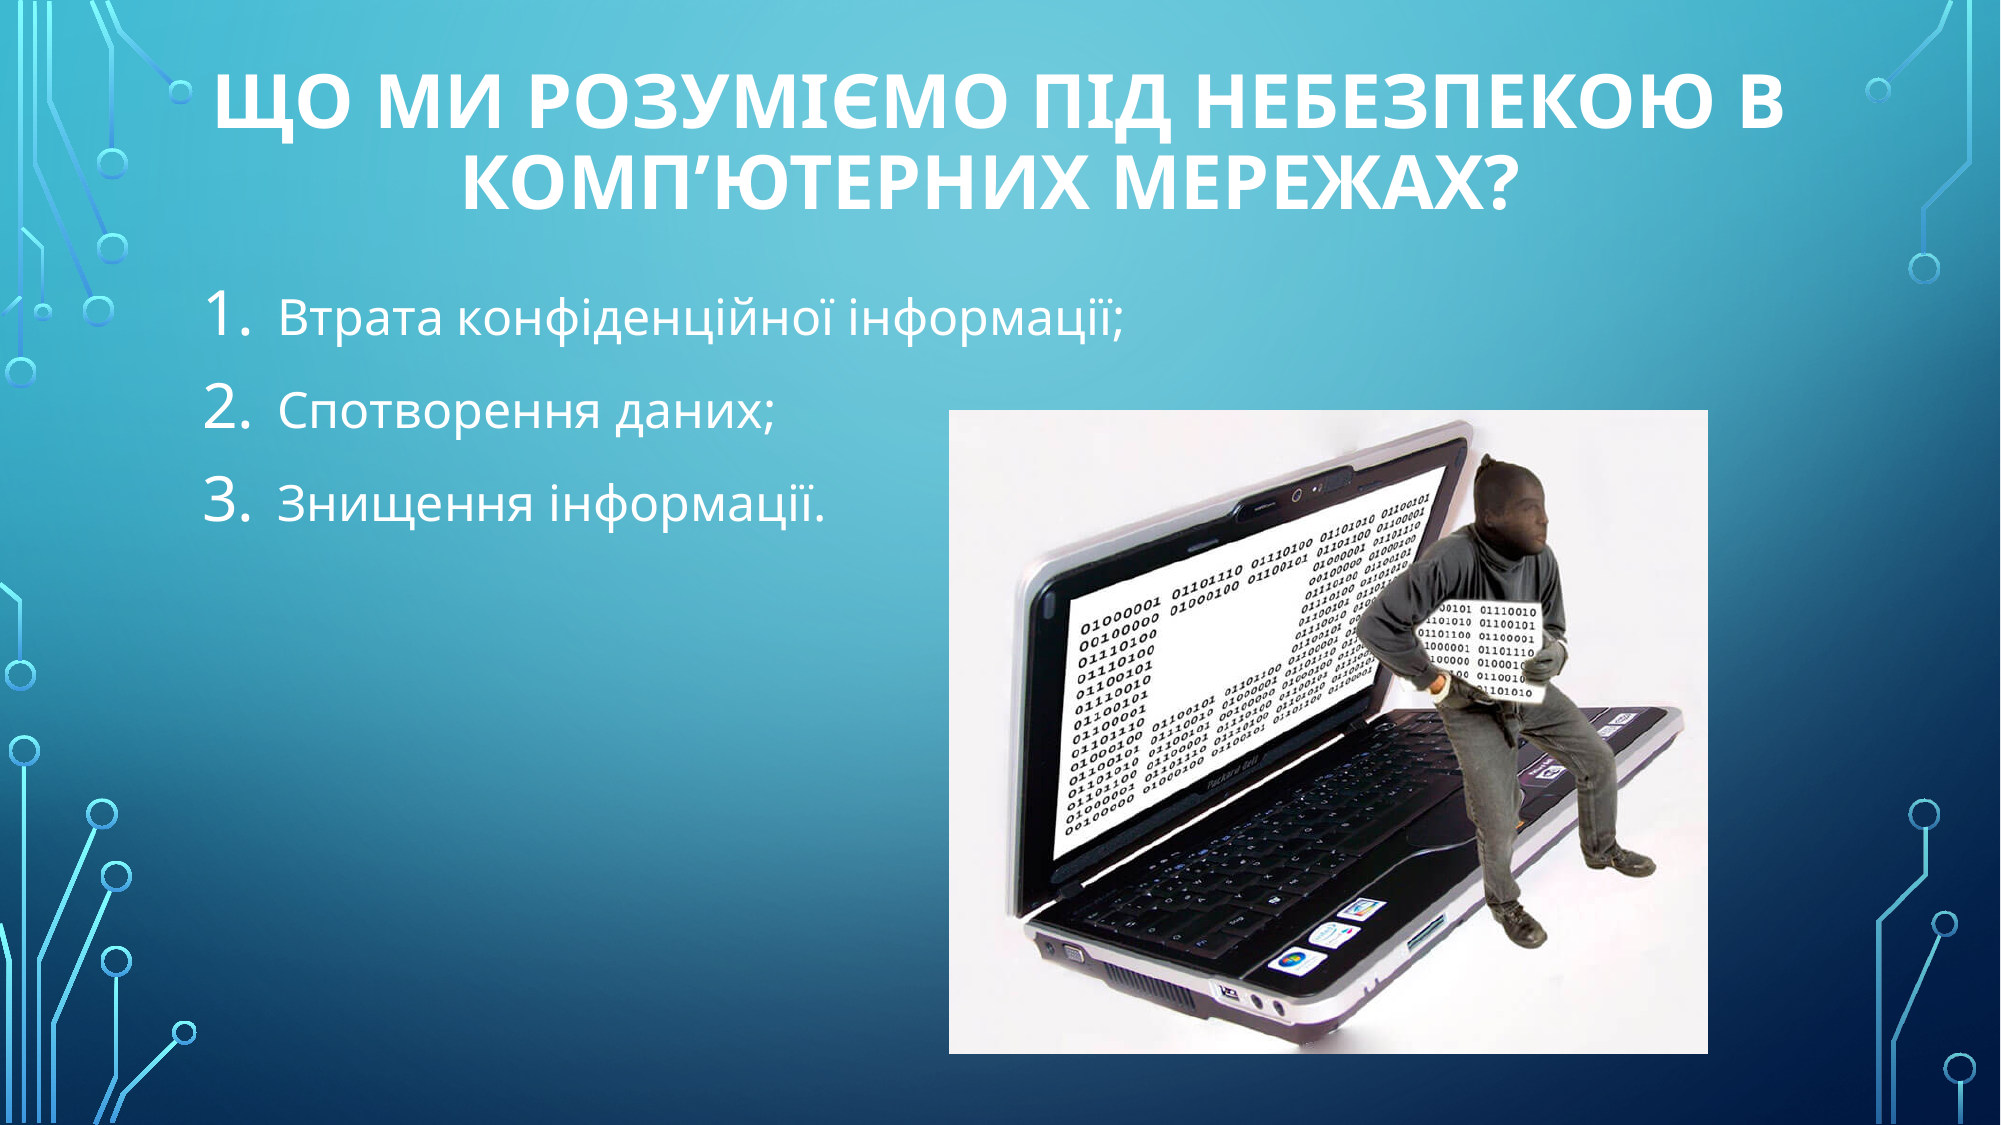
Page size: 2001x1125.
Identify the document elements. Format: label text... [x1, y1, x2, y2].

title ЩО МИ РОЗУМІЄМО ПІД НЕБЕЗПЕКОЮ В КОМП’ЮТЕРНИХ МЕРЕЖАХ? [187, 23, 1813, 266]
picture [948, 410, 1708, 1054]
list Втрата конфіденційної інформації; Спотворення даних; Знищення інформації. [187, 266, 1813, 848]
